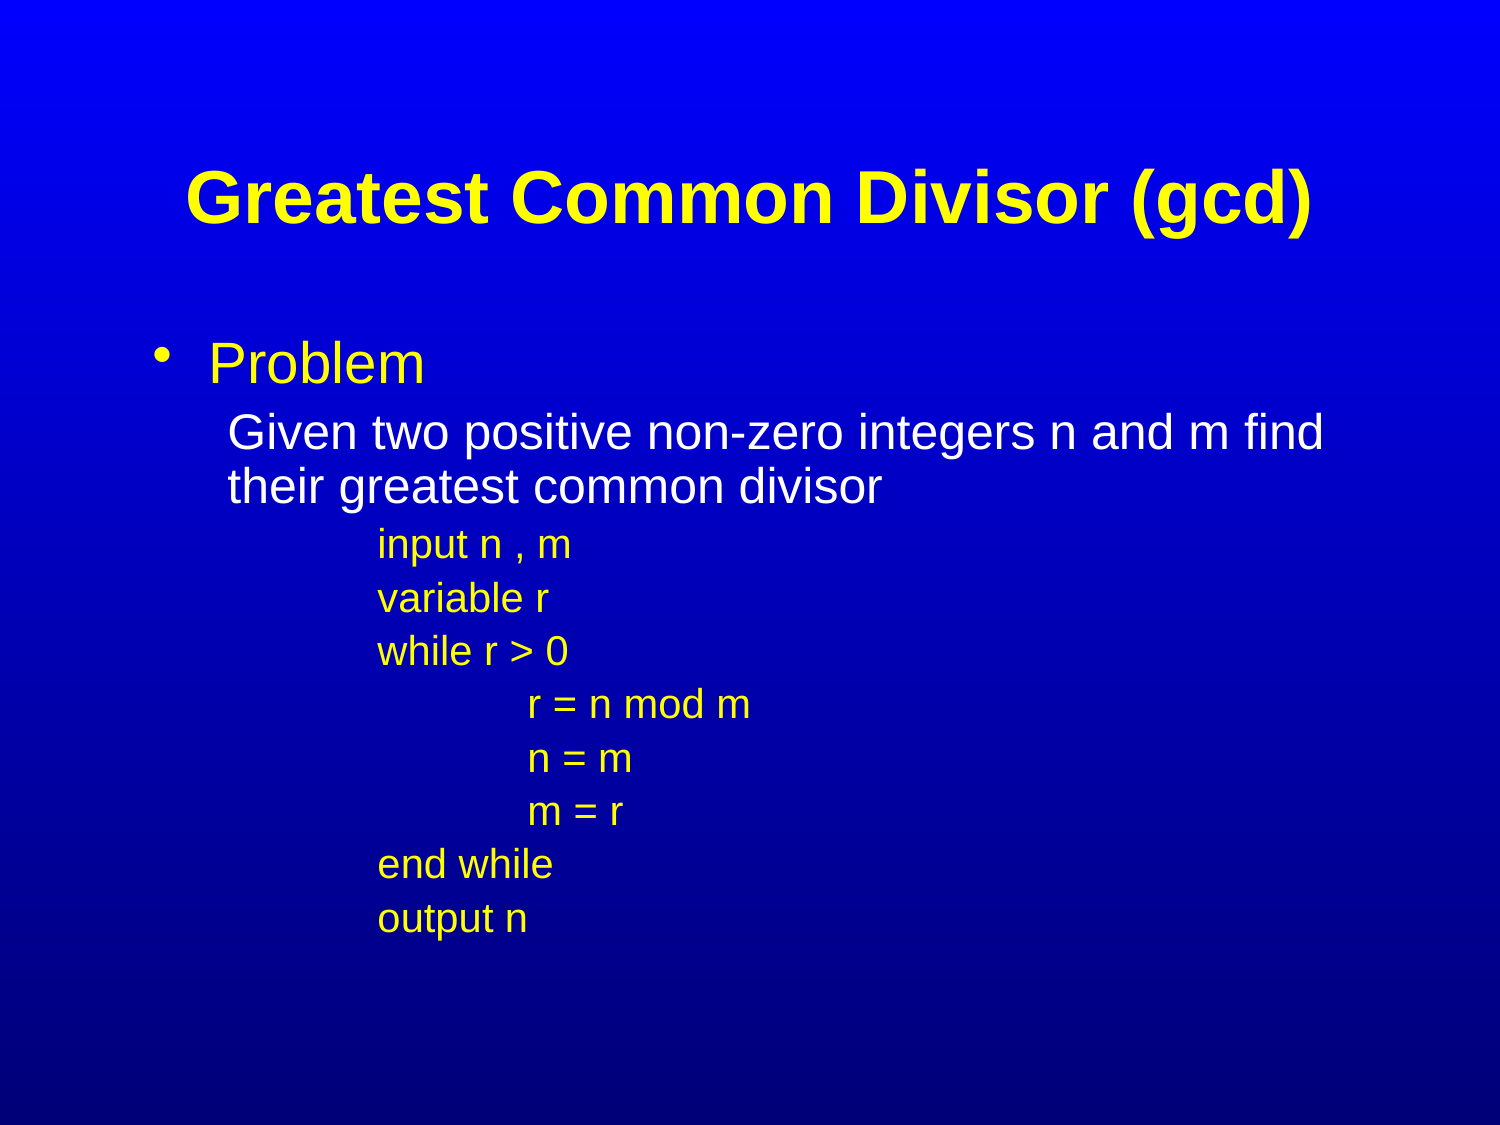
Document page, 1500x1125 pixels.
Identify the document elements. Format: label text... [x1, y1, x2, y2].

title Greatest Common Divisor (gcd) [112, 99, 1388, 288]
text_box Problem Given two positive non-zero integers n and m find their greatest common divisor input n , m variable r while r > 0 r = n mod m n = m m = r end while output n [137, 326, 1413, 1002]
